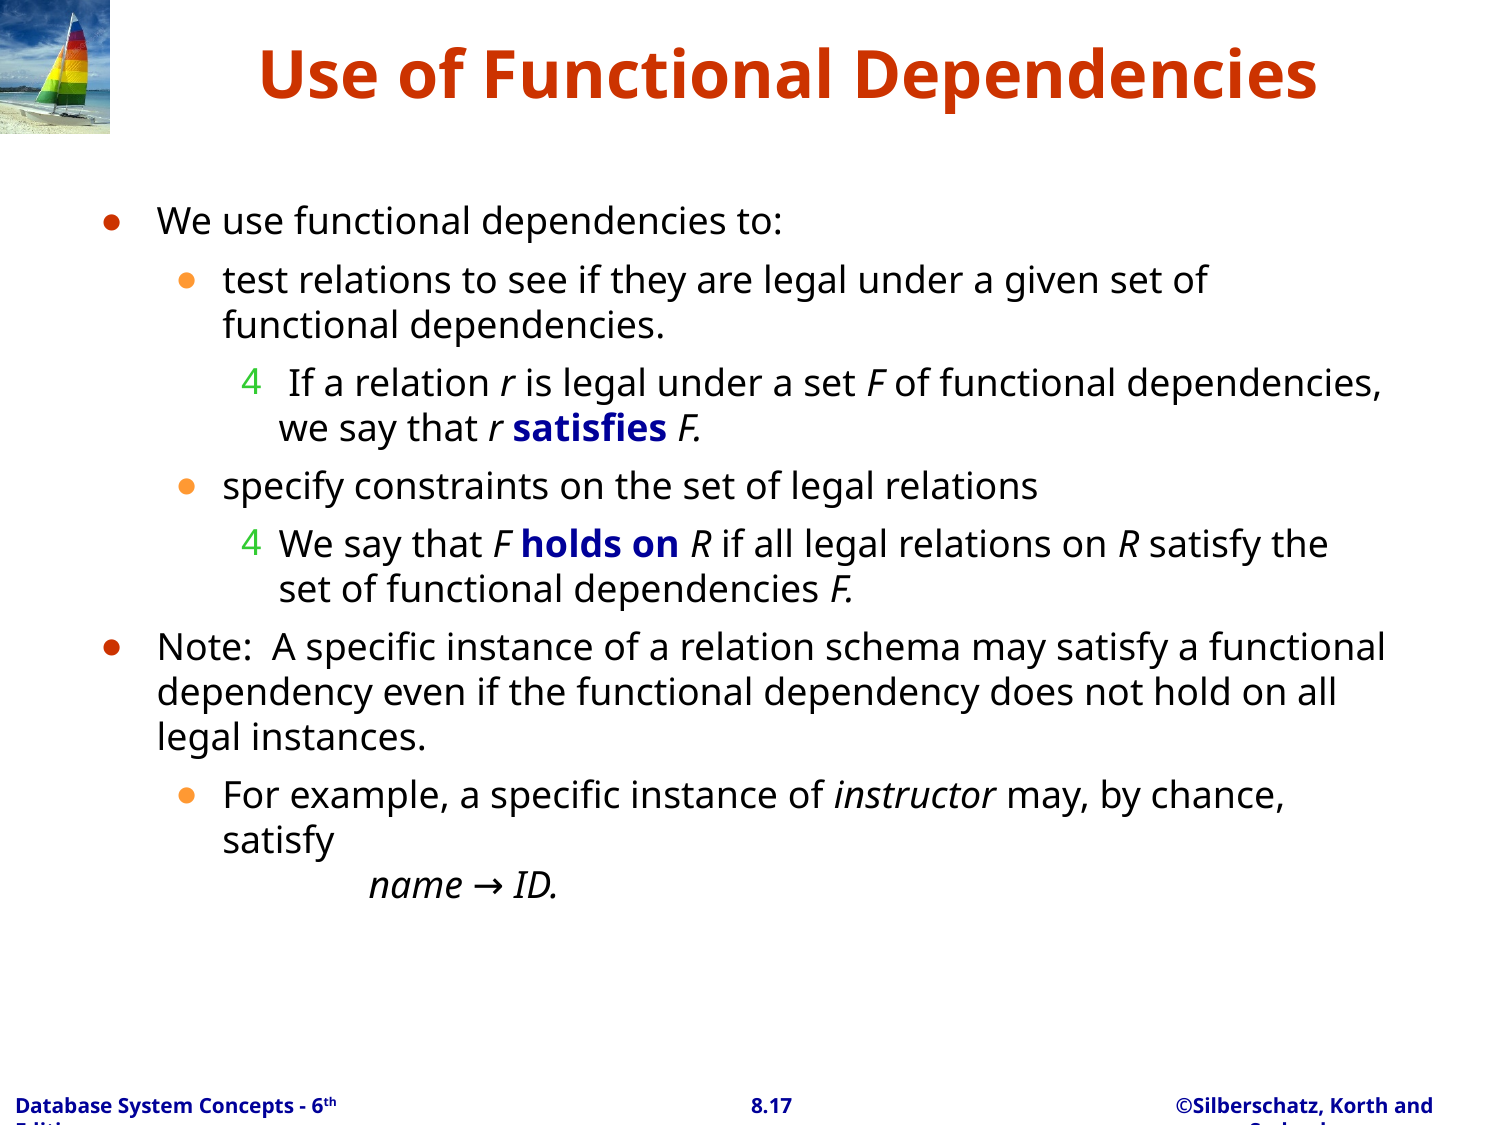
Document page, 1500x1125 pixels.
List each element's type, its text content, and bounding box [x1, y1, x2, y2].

picture [0, 0, 110, 134]
list We use functional dependencies to: test relations to see if they are legal under a given set of functional dependencies. If a relation r is legal under a set F of functional dependencies, we say that r satisfies F. specify constraints on the set of legal relations We say that F holds on R if all legal relations on R satisfy the set of functional dependencies F. Note: A specific instance of a relation schema may satisfy a functional dependency even if the functional dependency does not hold on all legal instances. For example, a specific instance of instructor may, by chance, satisfy name → ID. [85, 190, 1407, 1051]
title Use of Functional Dependencies [126, 19, 1451, 120]
